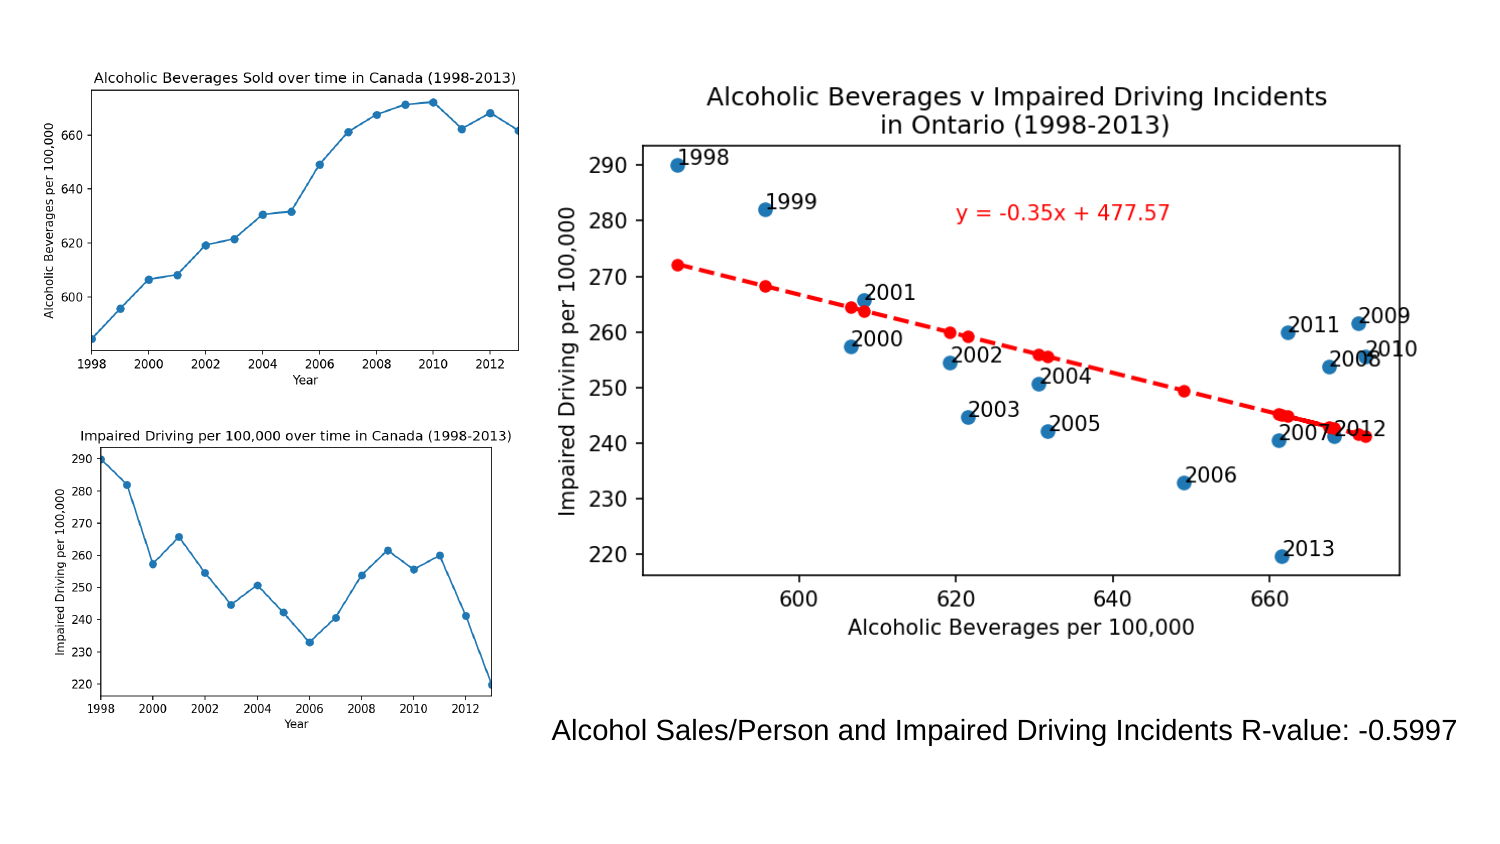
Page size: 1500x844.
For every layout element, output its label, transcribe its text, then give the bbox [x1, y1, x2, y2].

text_box Alcohol Sales/Person and Impaired Driving Incidents R-value: -0.5997 [536, 696, 1500, 769]
picture [43, 417, 531, 743]
picture [31, 57, 1444, 664]
